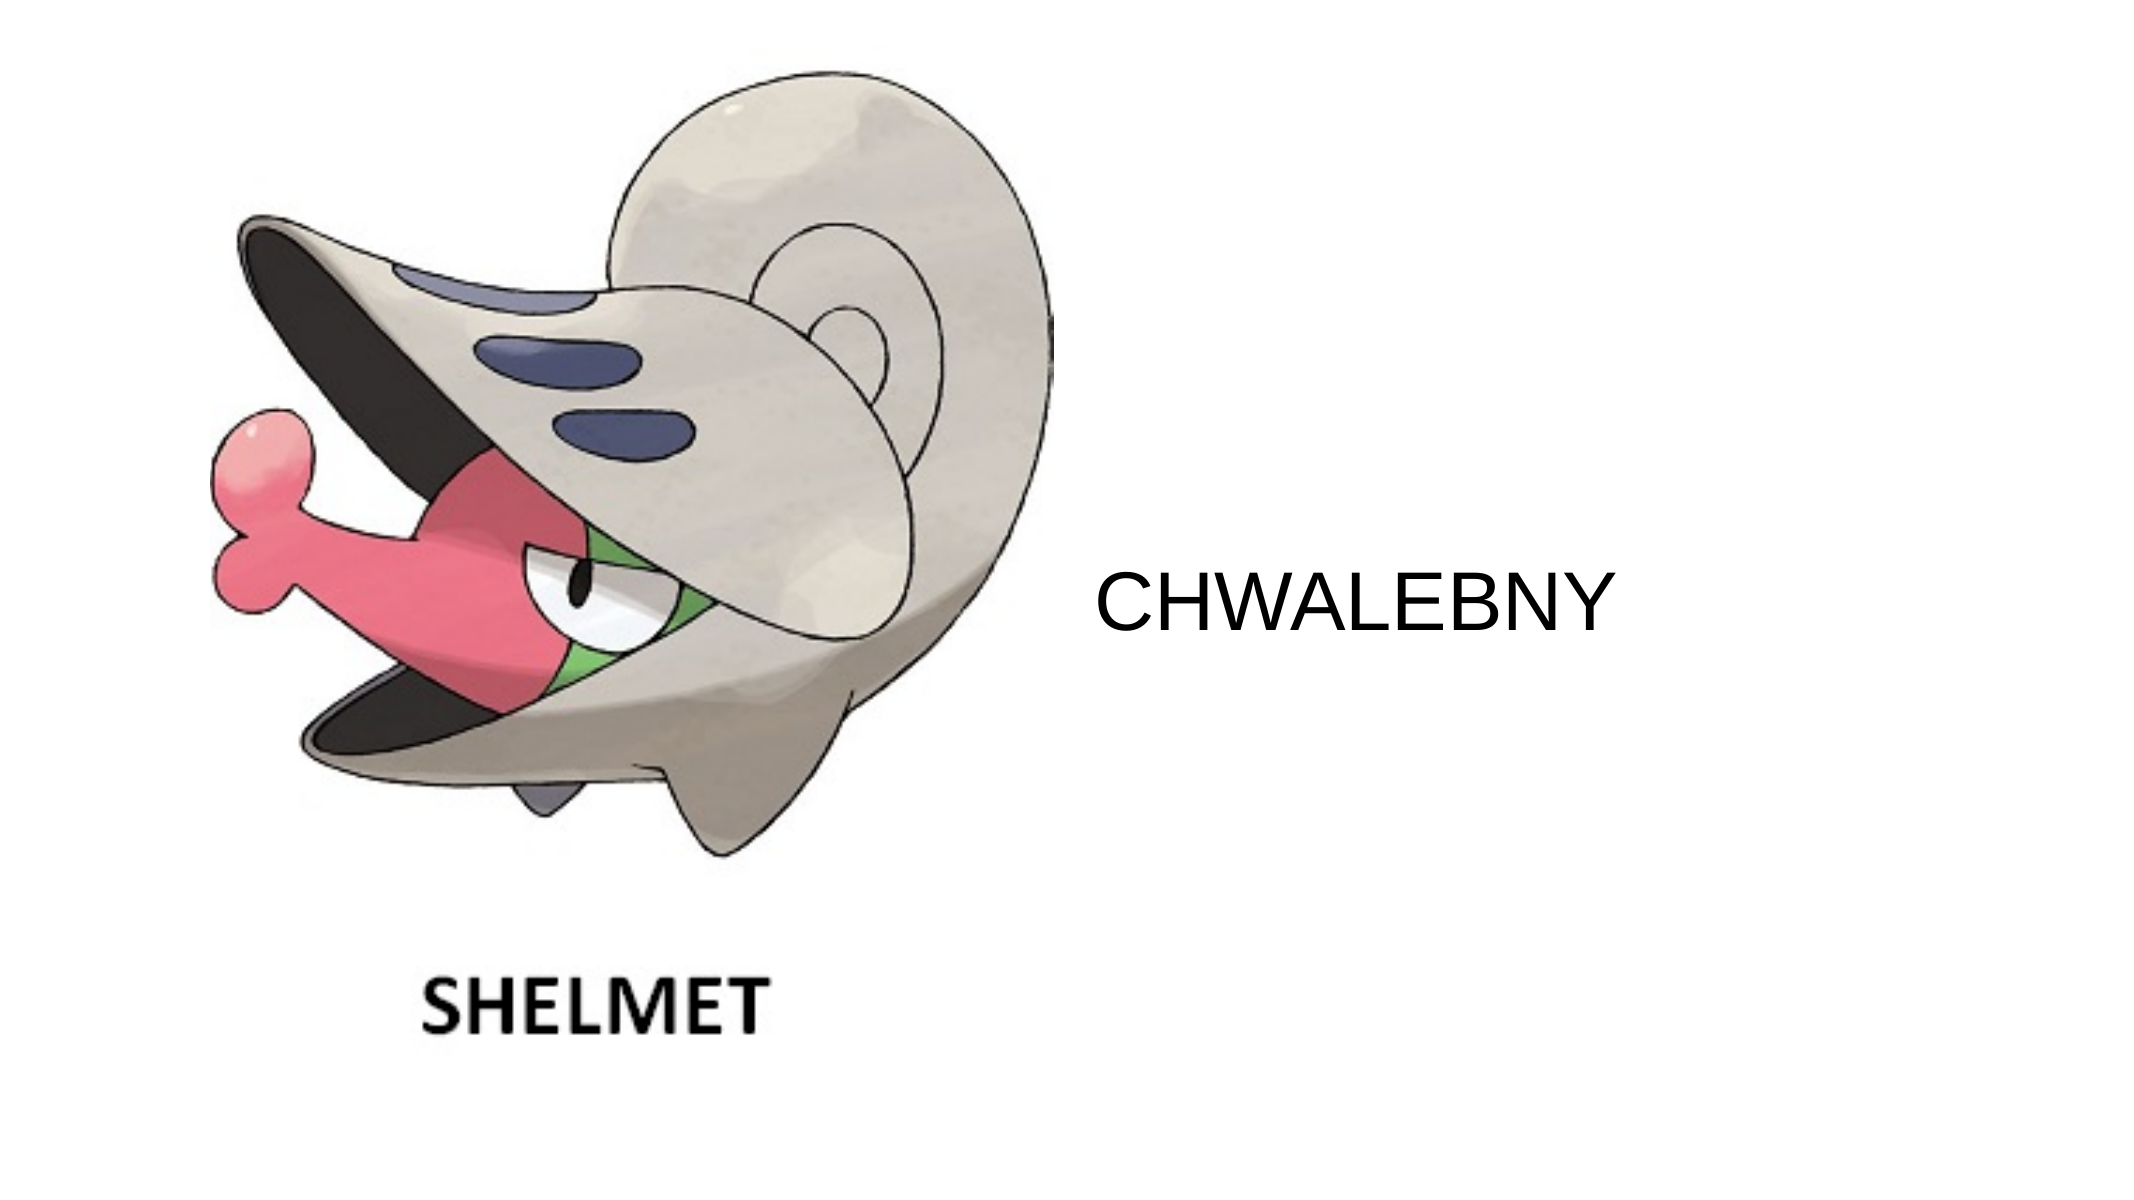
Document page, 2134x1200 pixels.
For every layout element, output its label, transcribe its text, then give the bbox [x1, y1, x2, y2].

picture [209, 44, 1054, 1170]
text_box CHWALEBNY [1079, 539, 1860, 655]
